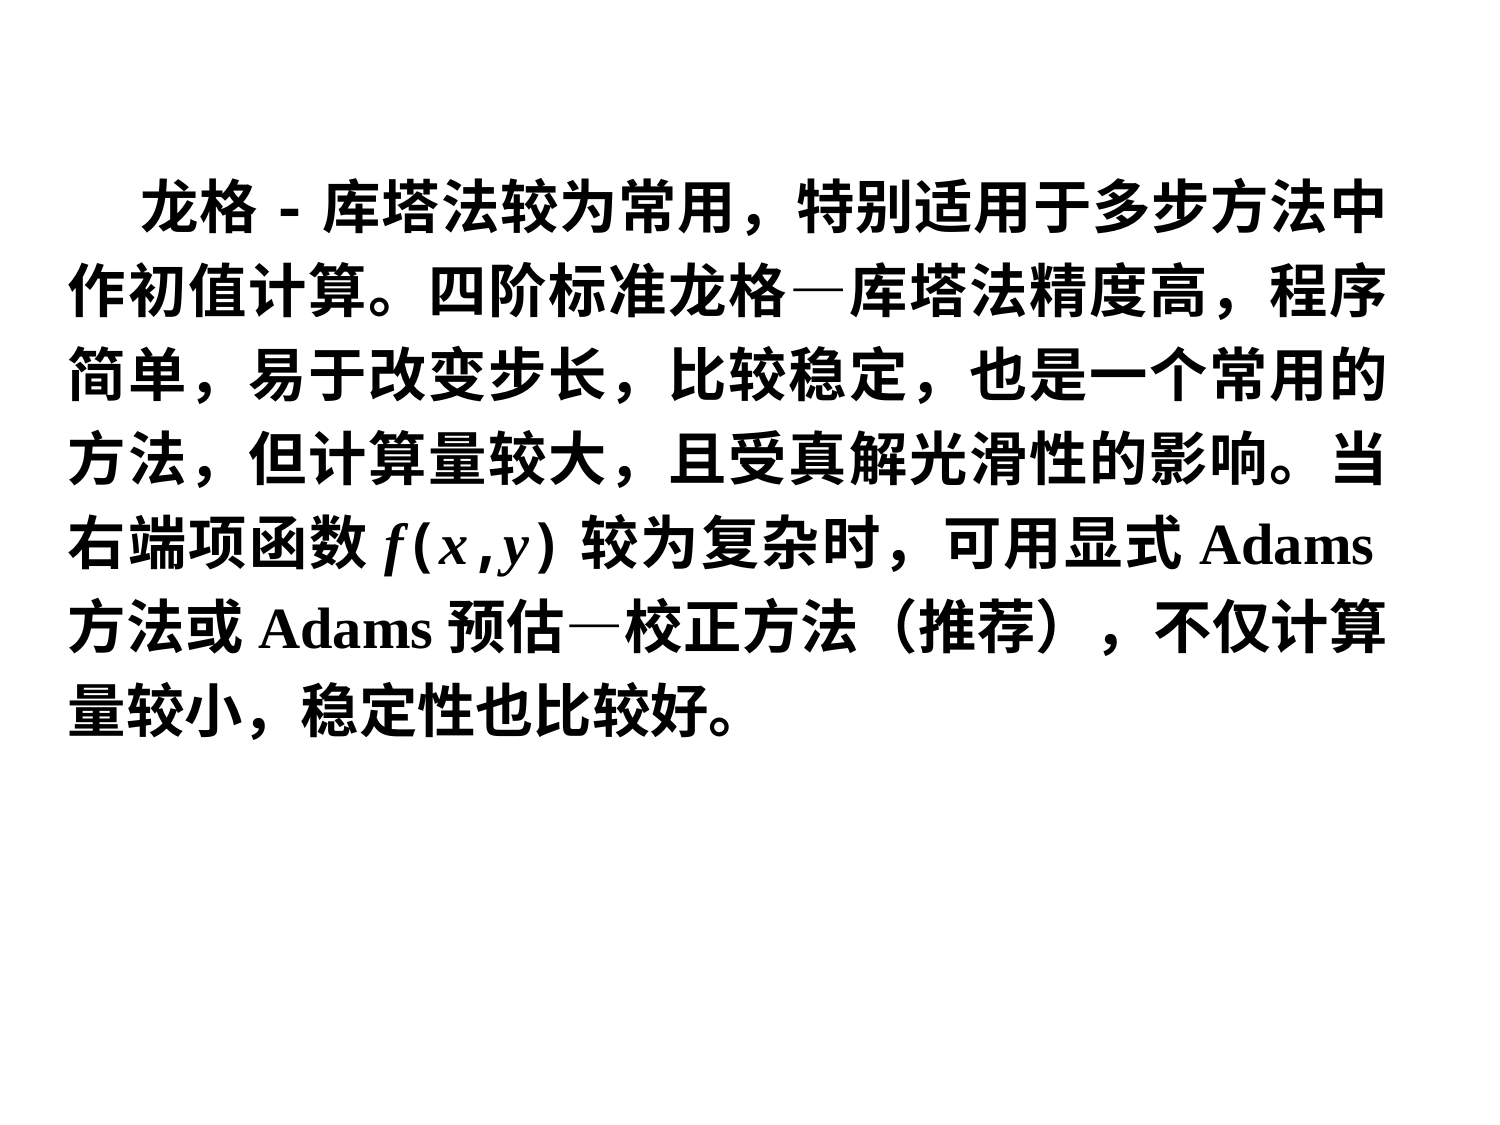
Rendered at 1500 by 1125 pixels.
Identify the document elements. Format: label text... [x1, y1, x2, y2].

text_box 龙格-库塔法较为常用，特别适用于多步方法中作初值计算。四阶标准龙格—库塔法精度高，程序简单，易于改变步长，比较稳定，也是一个常用的方法，但计算量较大，且受真解光滑性的影响。当右端项函数f(x,y)较为复杂时，可用显式Adams方法或Adams预估—校正方法（推荐），不仅计算量较小，稳定性也比较好。 [53, 148, 1404, 752]
